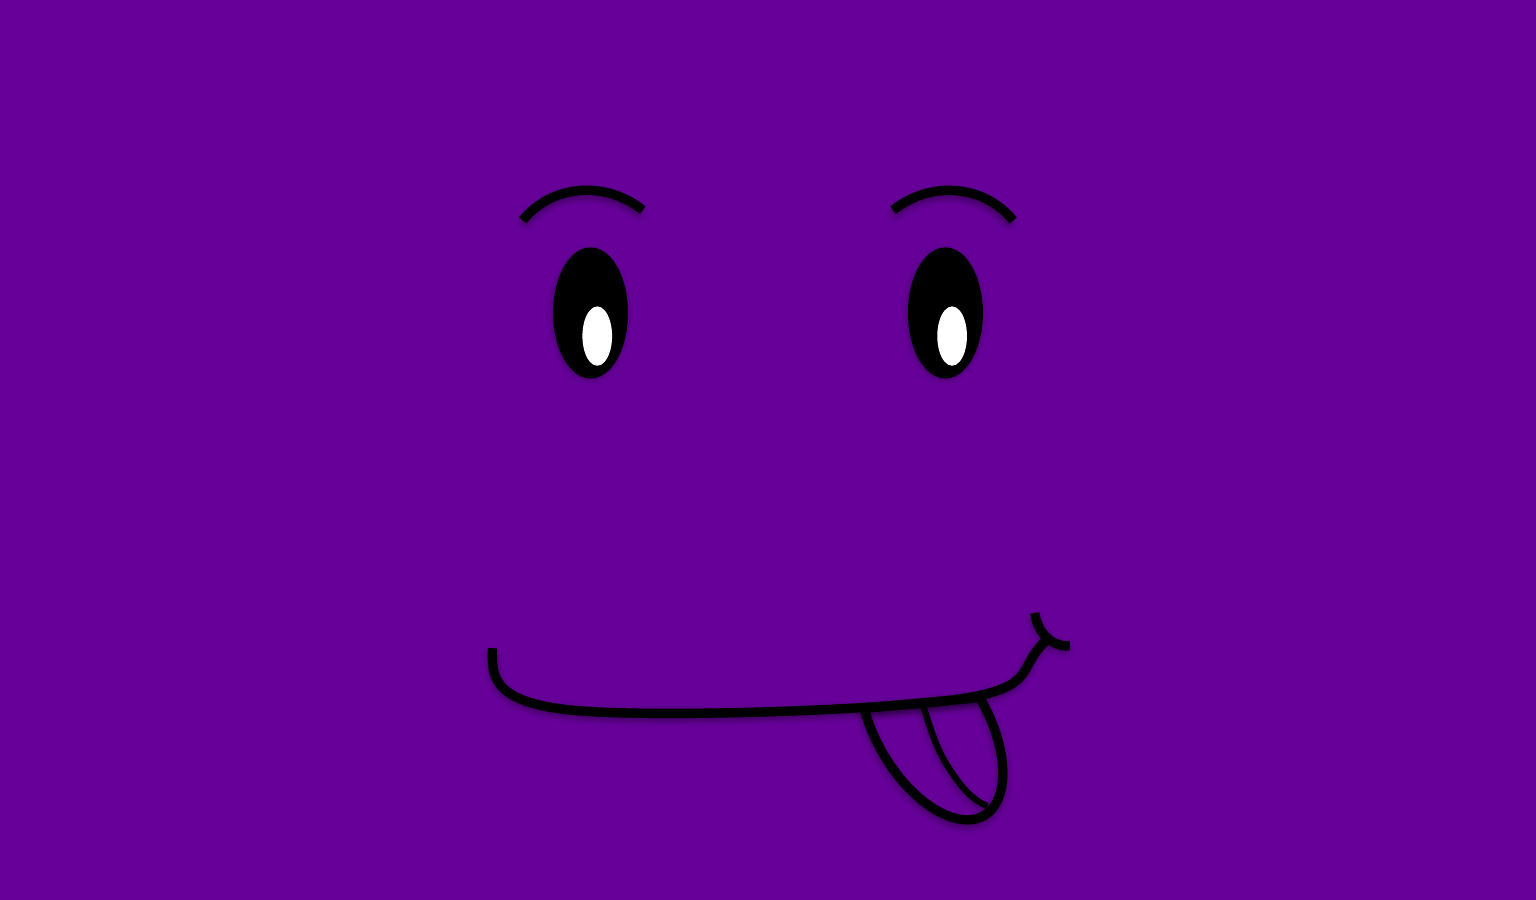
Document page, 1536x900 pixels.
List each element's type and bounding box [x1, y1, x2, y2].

text_box [552, 367, 984, 379]
text_box [503, 191, 1033, 359]
text_box [492, 572, 1098, 830]
